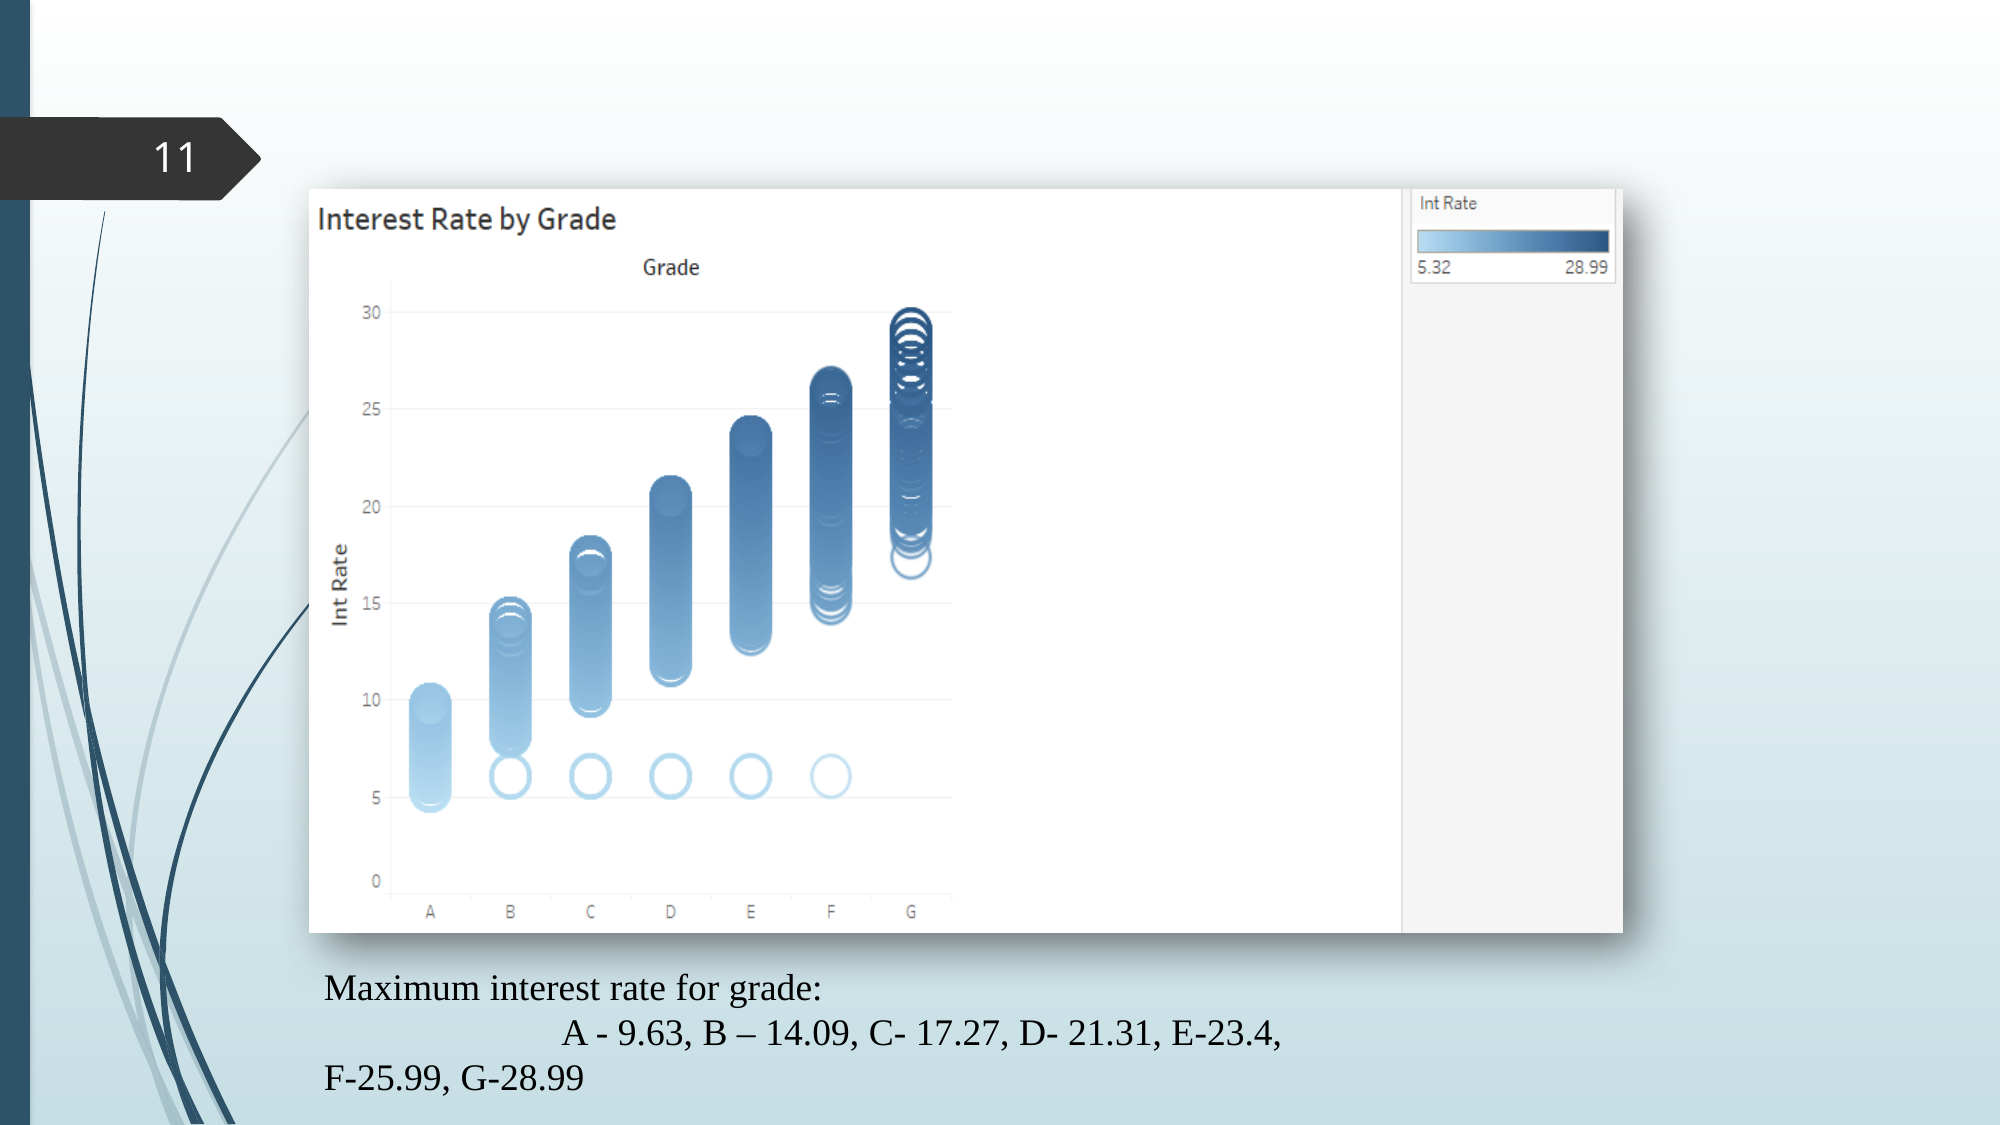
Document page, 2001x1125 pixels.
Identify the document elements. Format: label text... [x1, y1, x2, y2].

text_box Maximum interest rate for grade: A - 9.63, B – 14.09, C- 17.27, D- 21.31, E-23.4, F-25.99, G-28.99 [309, 949, 1310, 1106]
picture [308, 188, 1623, 933]
slide_number 11 [87, 129, 216, 190]
